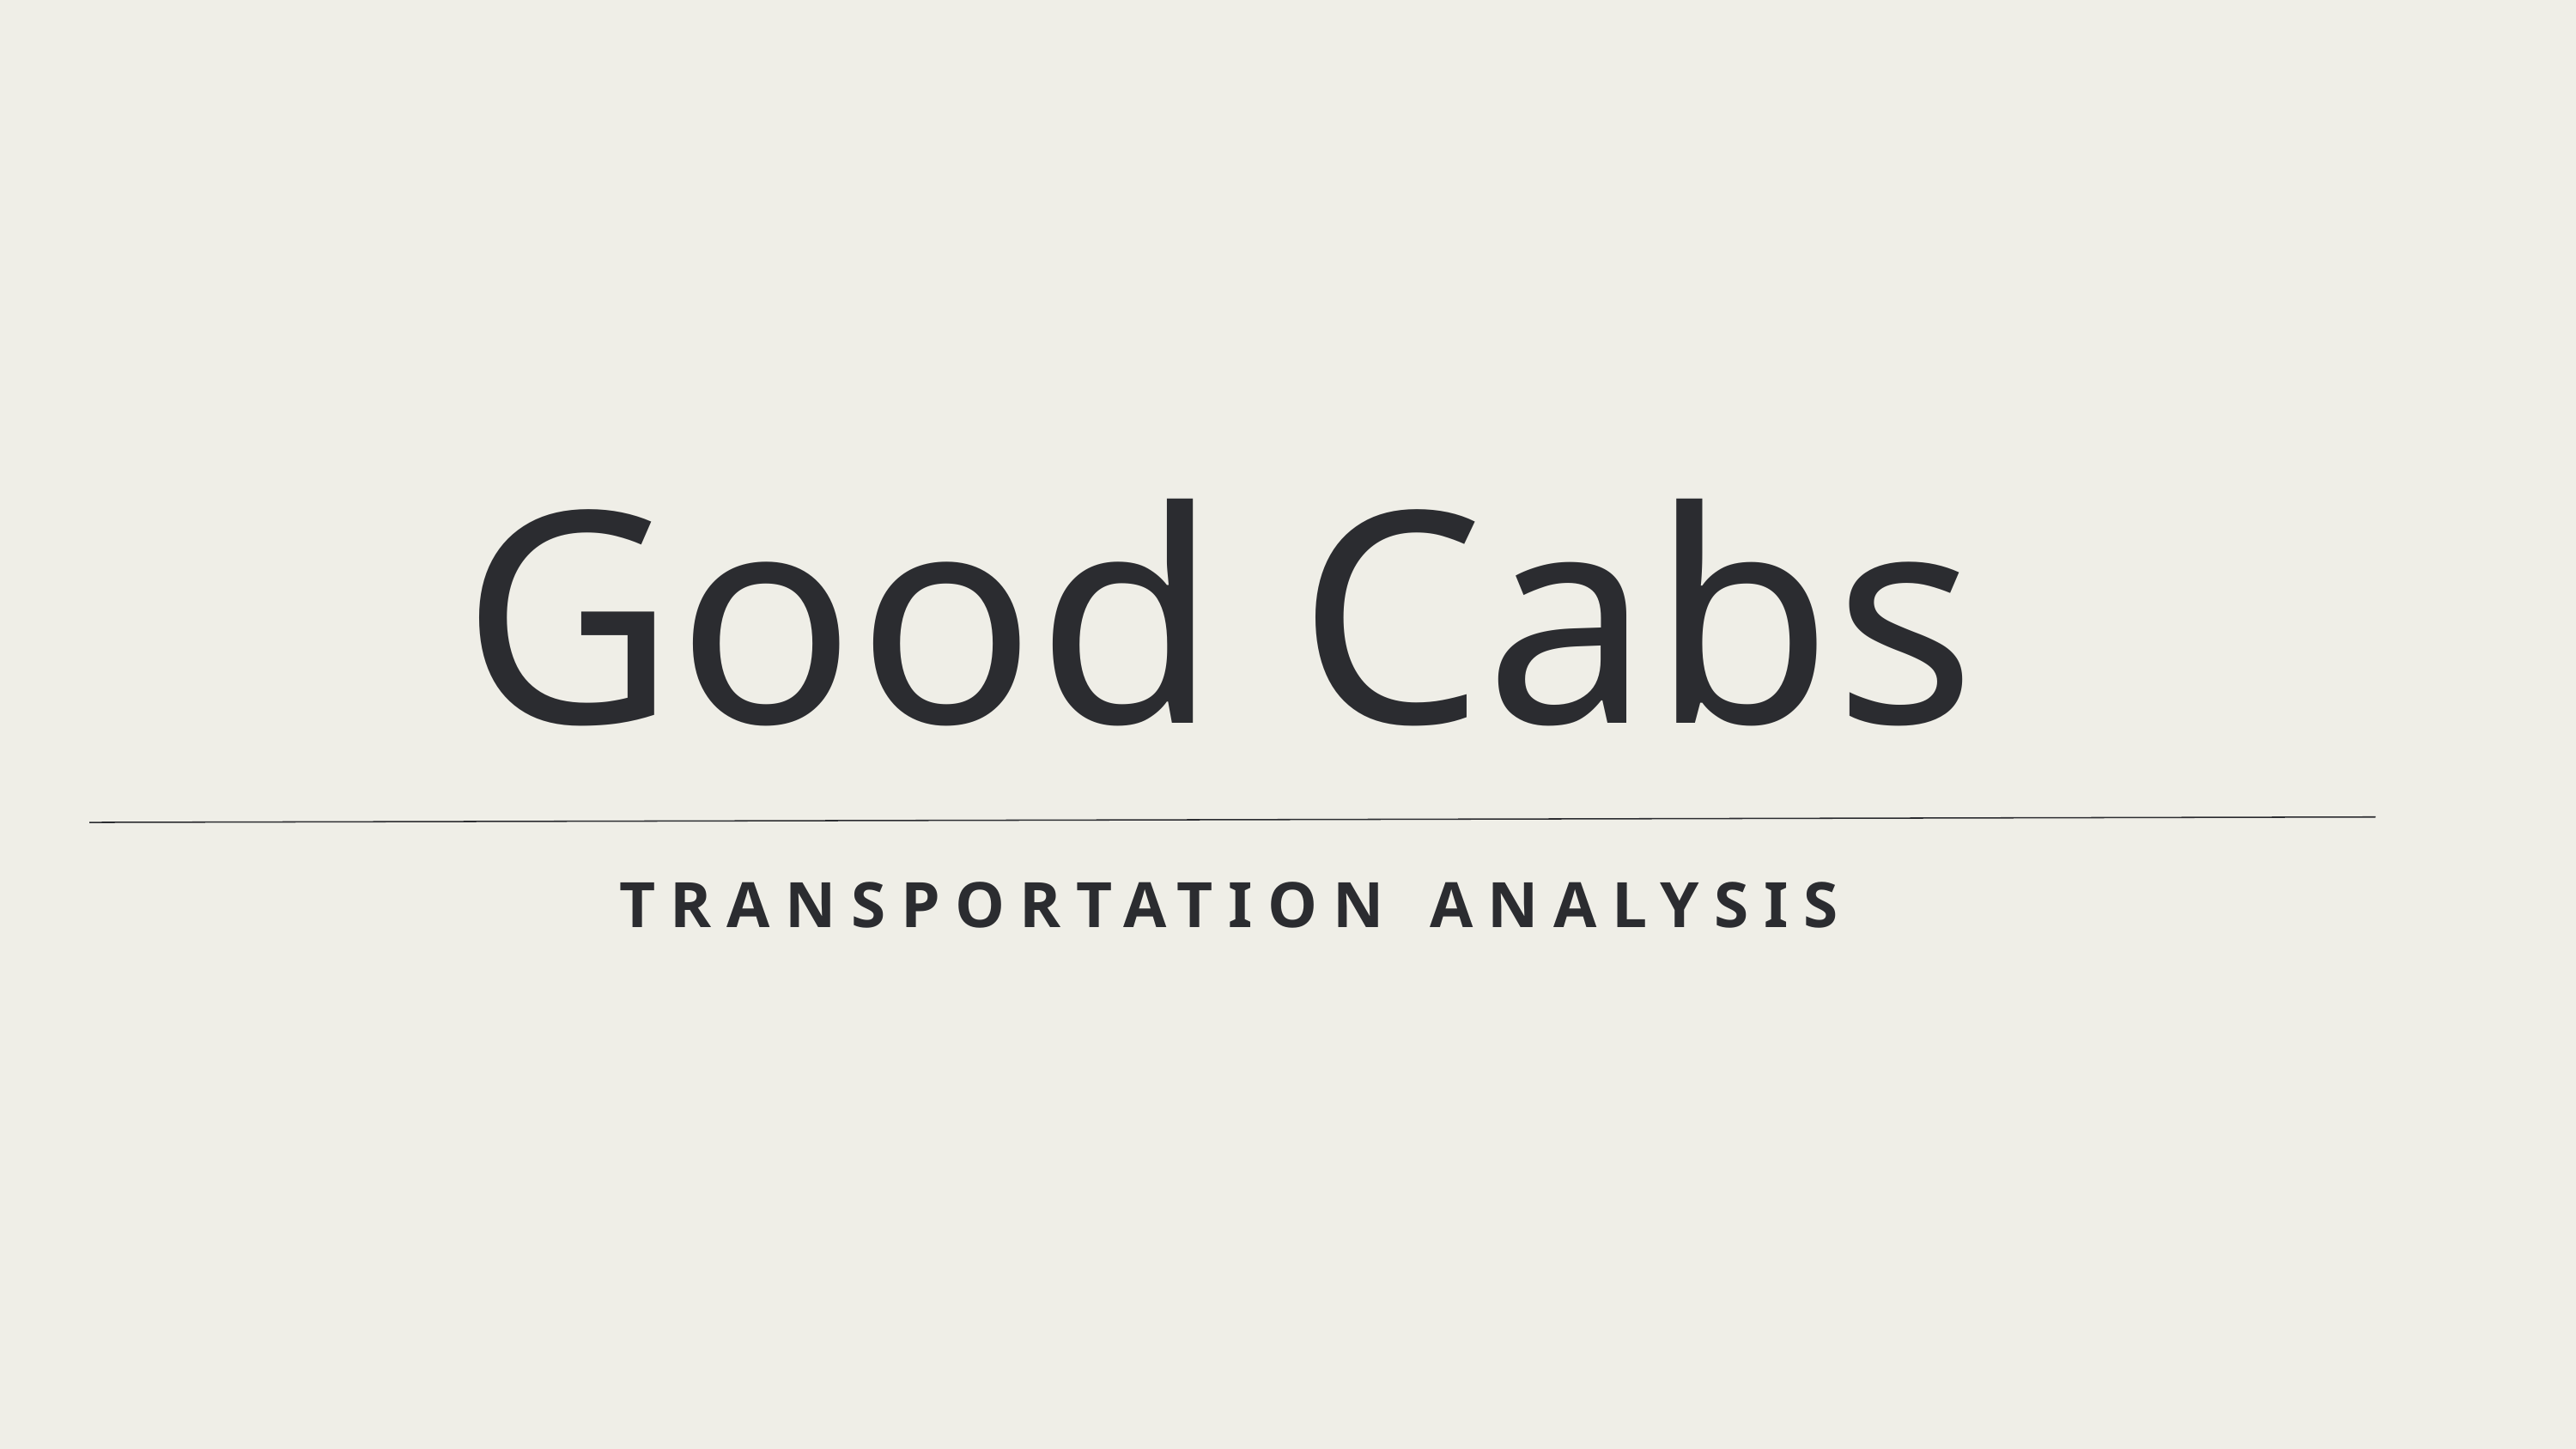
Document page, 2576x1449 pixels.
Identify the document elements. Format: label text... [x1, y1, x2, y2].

text_box TRANSPORTATION ANALYSIS [86, 846, 2373, 941]
text_box Good Cabs [64, 509, 2376, 783]
